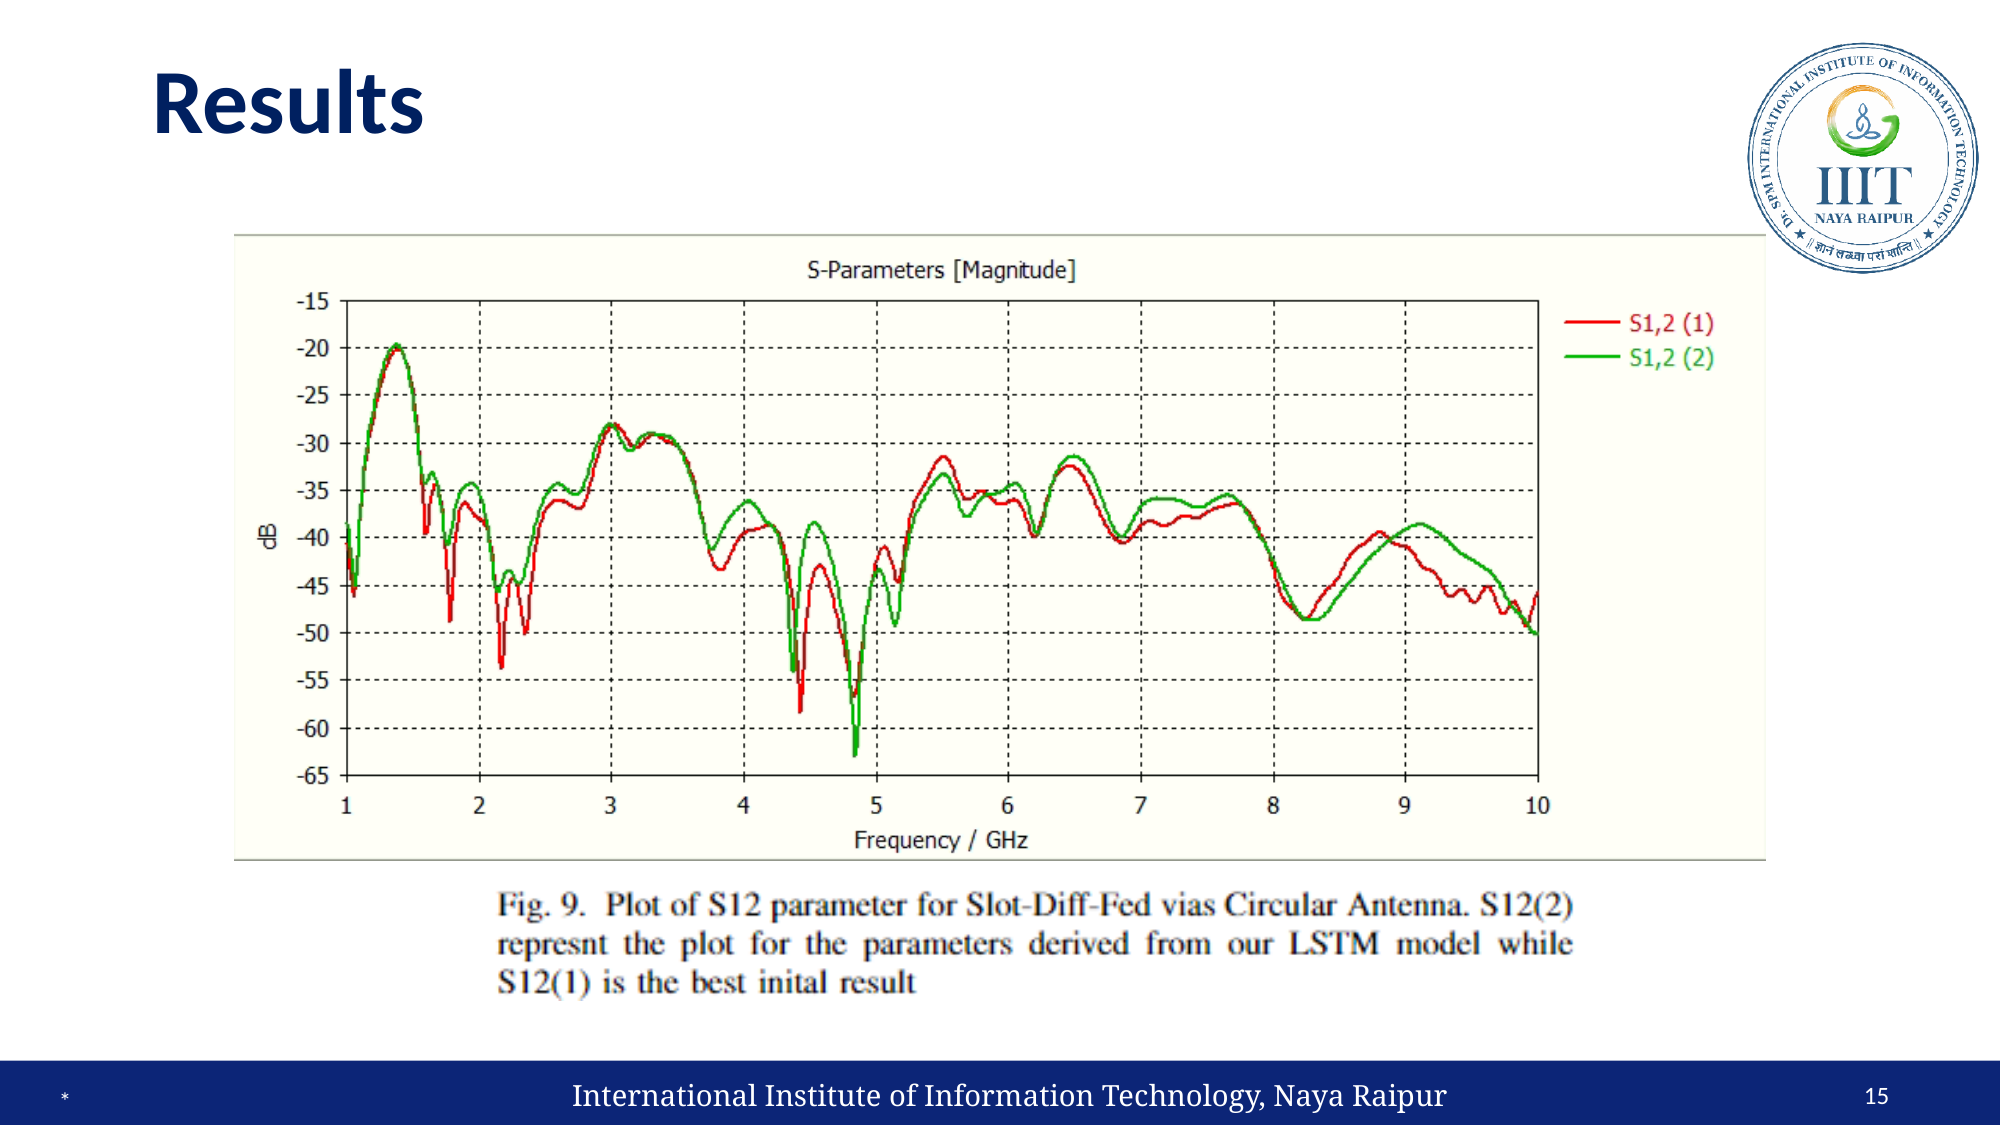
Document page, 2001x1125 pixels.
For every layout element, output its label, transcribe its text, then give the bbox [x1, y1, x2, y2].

picture [484, 880, 1590, 1001]
text_box ‹#› [1579, 1065, 1905, 1125]
title Results [137, 26, 1863, 181]
text_box * [43, 1075, 407, 1125]
picture [234, 37, 1983, 861]
text_box International Institute of Information Technology, Naya Raipur [469, 1065, 1552, 1125]
